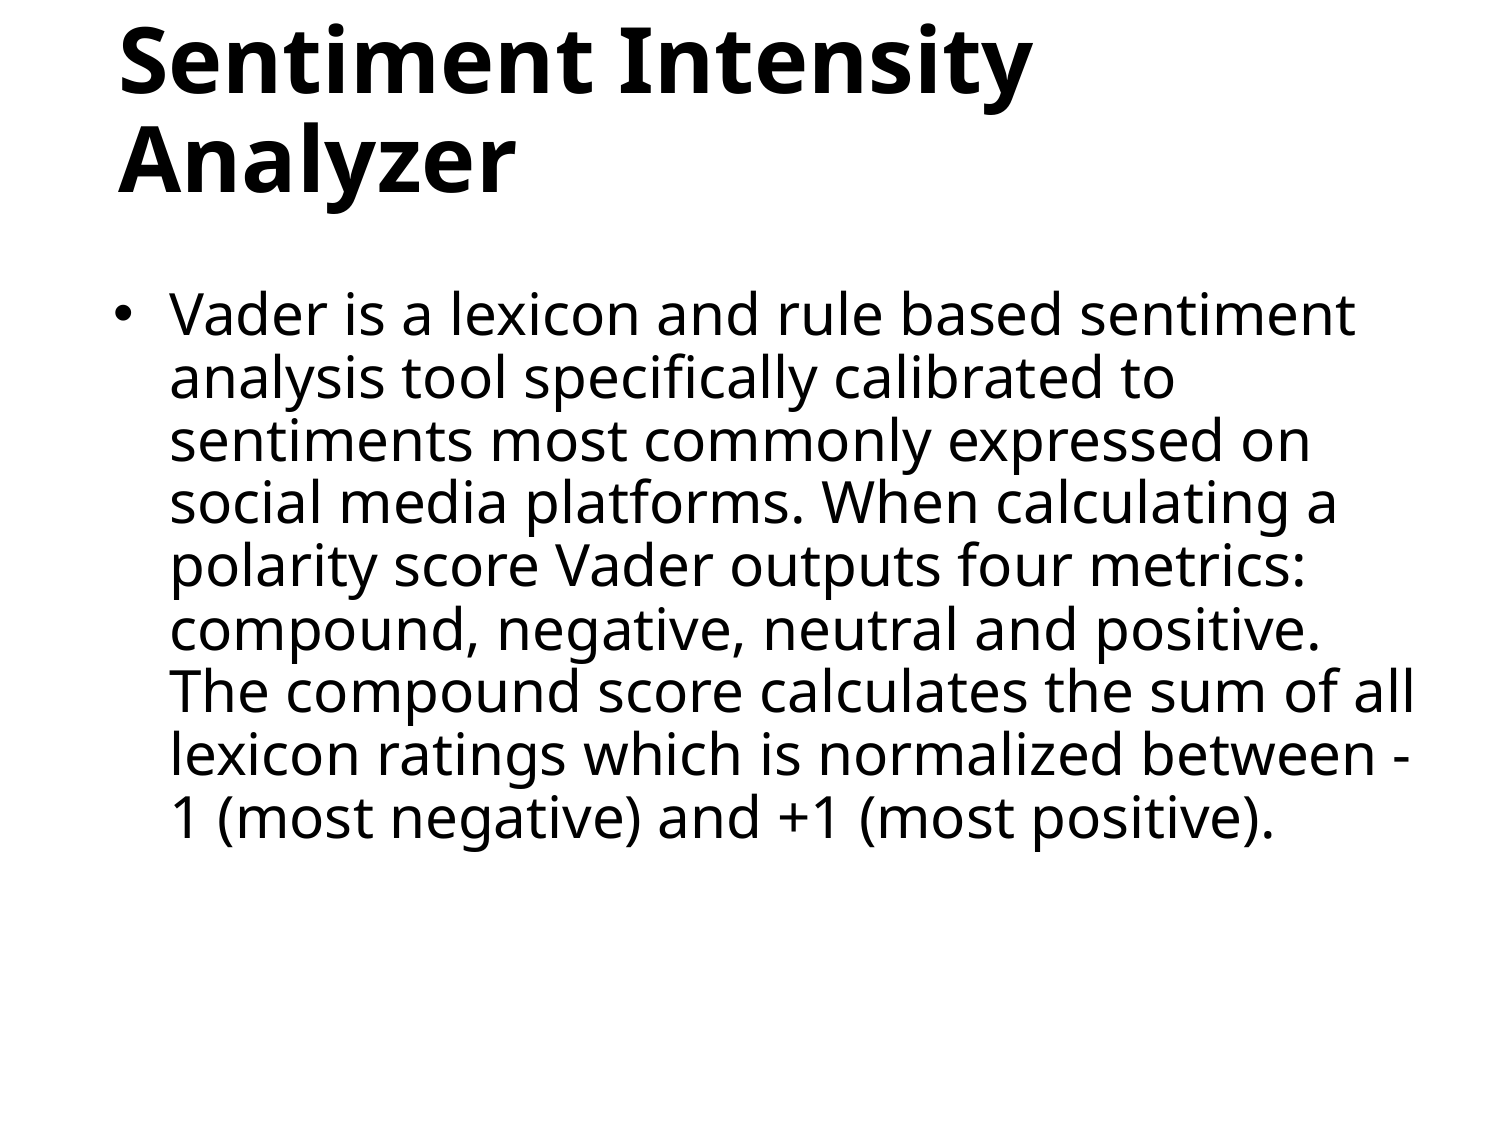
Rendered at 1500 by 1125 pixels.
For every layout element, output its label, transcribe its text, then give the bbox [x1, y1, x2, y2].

title Sentiment Intensity Analyzer [103, 59, 1397, 277]
list Vader is a lexicon and rule based sentiment analysis tool specifically calibrated to sentiments most commonly expressed on social media platforms. When calculating a polarity score Vader outputs four metrics: compound, negative, neutral and positive. The compound score calculates the sum of all lexicon ratings which is normalized between -1 (most negative) and +1 (most positive). [79, 277, 1444, 1045]
